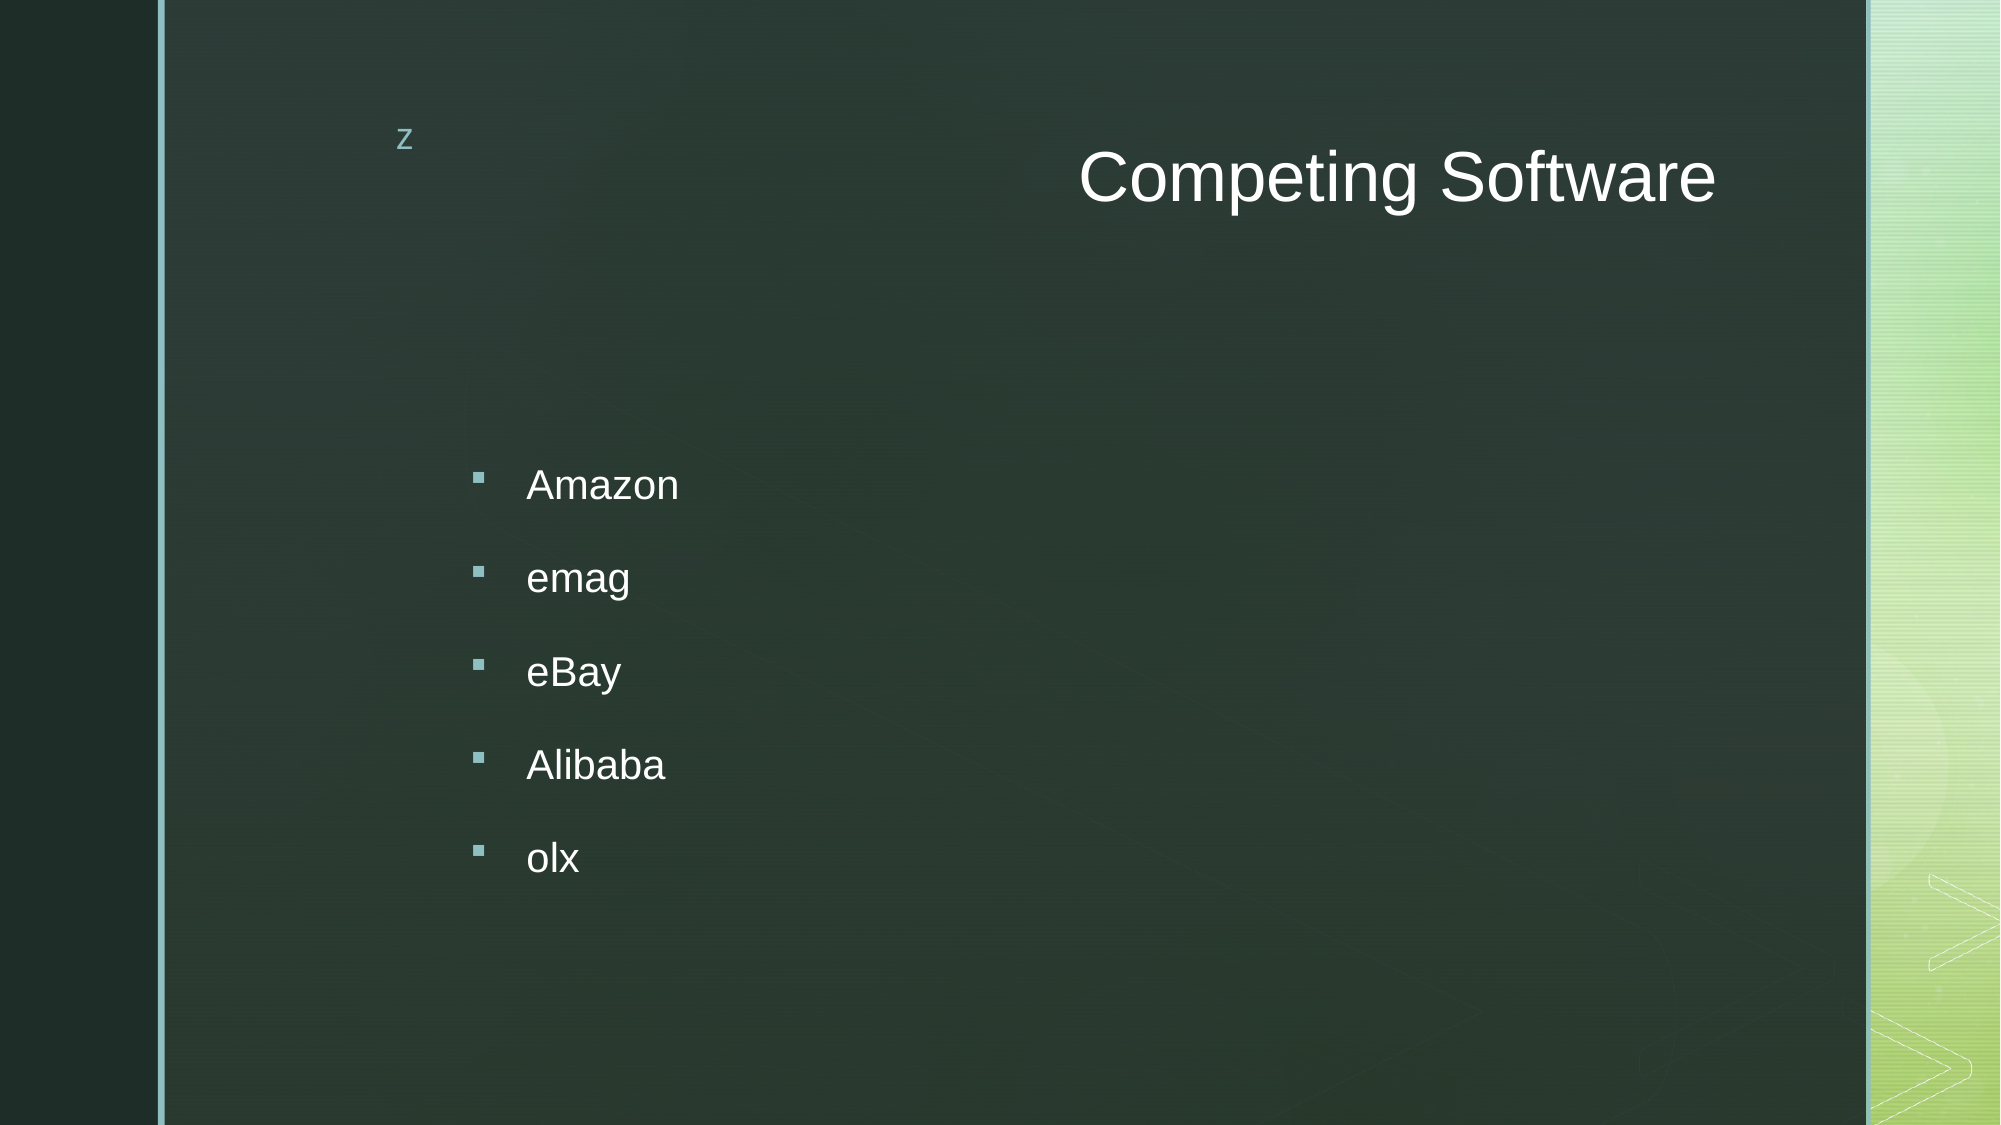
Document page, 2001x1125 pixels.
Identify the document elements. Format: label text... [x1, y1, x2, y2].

picture [1871, 0, 2001, 1125]
list Amazon emag eBay Alibaba olx [454, 336, 1734, 993]
title Competing Software [428, 132, 1734, 310]
